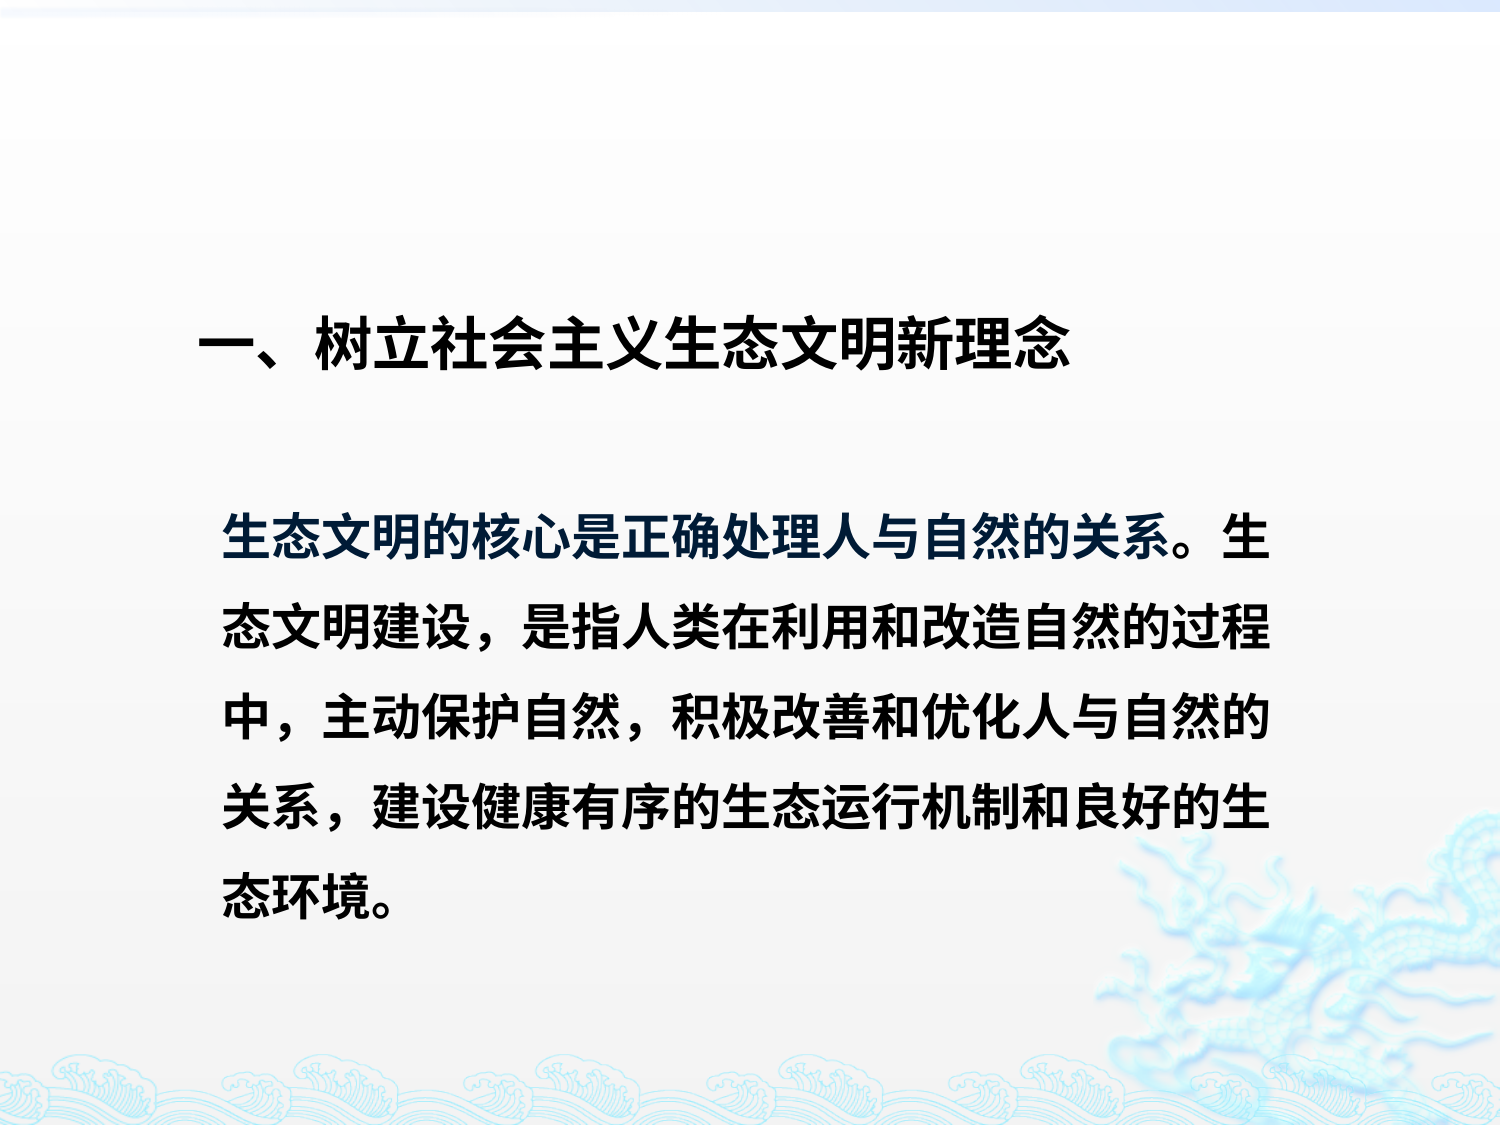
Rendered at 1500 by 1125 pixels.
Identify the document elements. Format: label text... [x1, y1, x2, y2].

text_box 一、树立社会主义生态文明新理念 [183, 267, 1283, 417]
text_box 生态文明的核心是正确处理人与自然的关系。生态文明建设，是指人类在利用和改造自然的过程中，主动保护自然，积极改善和优化人与自然的关系，建设健康有序的生态运行机制和良好的生态环境。 [206, 467, 1317, 933]
